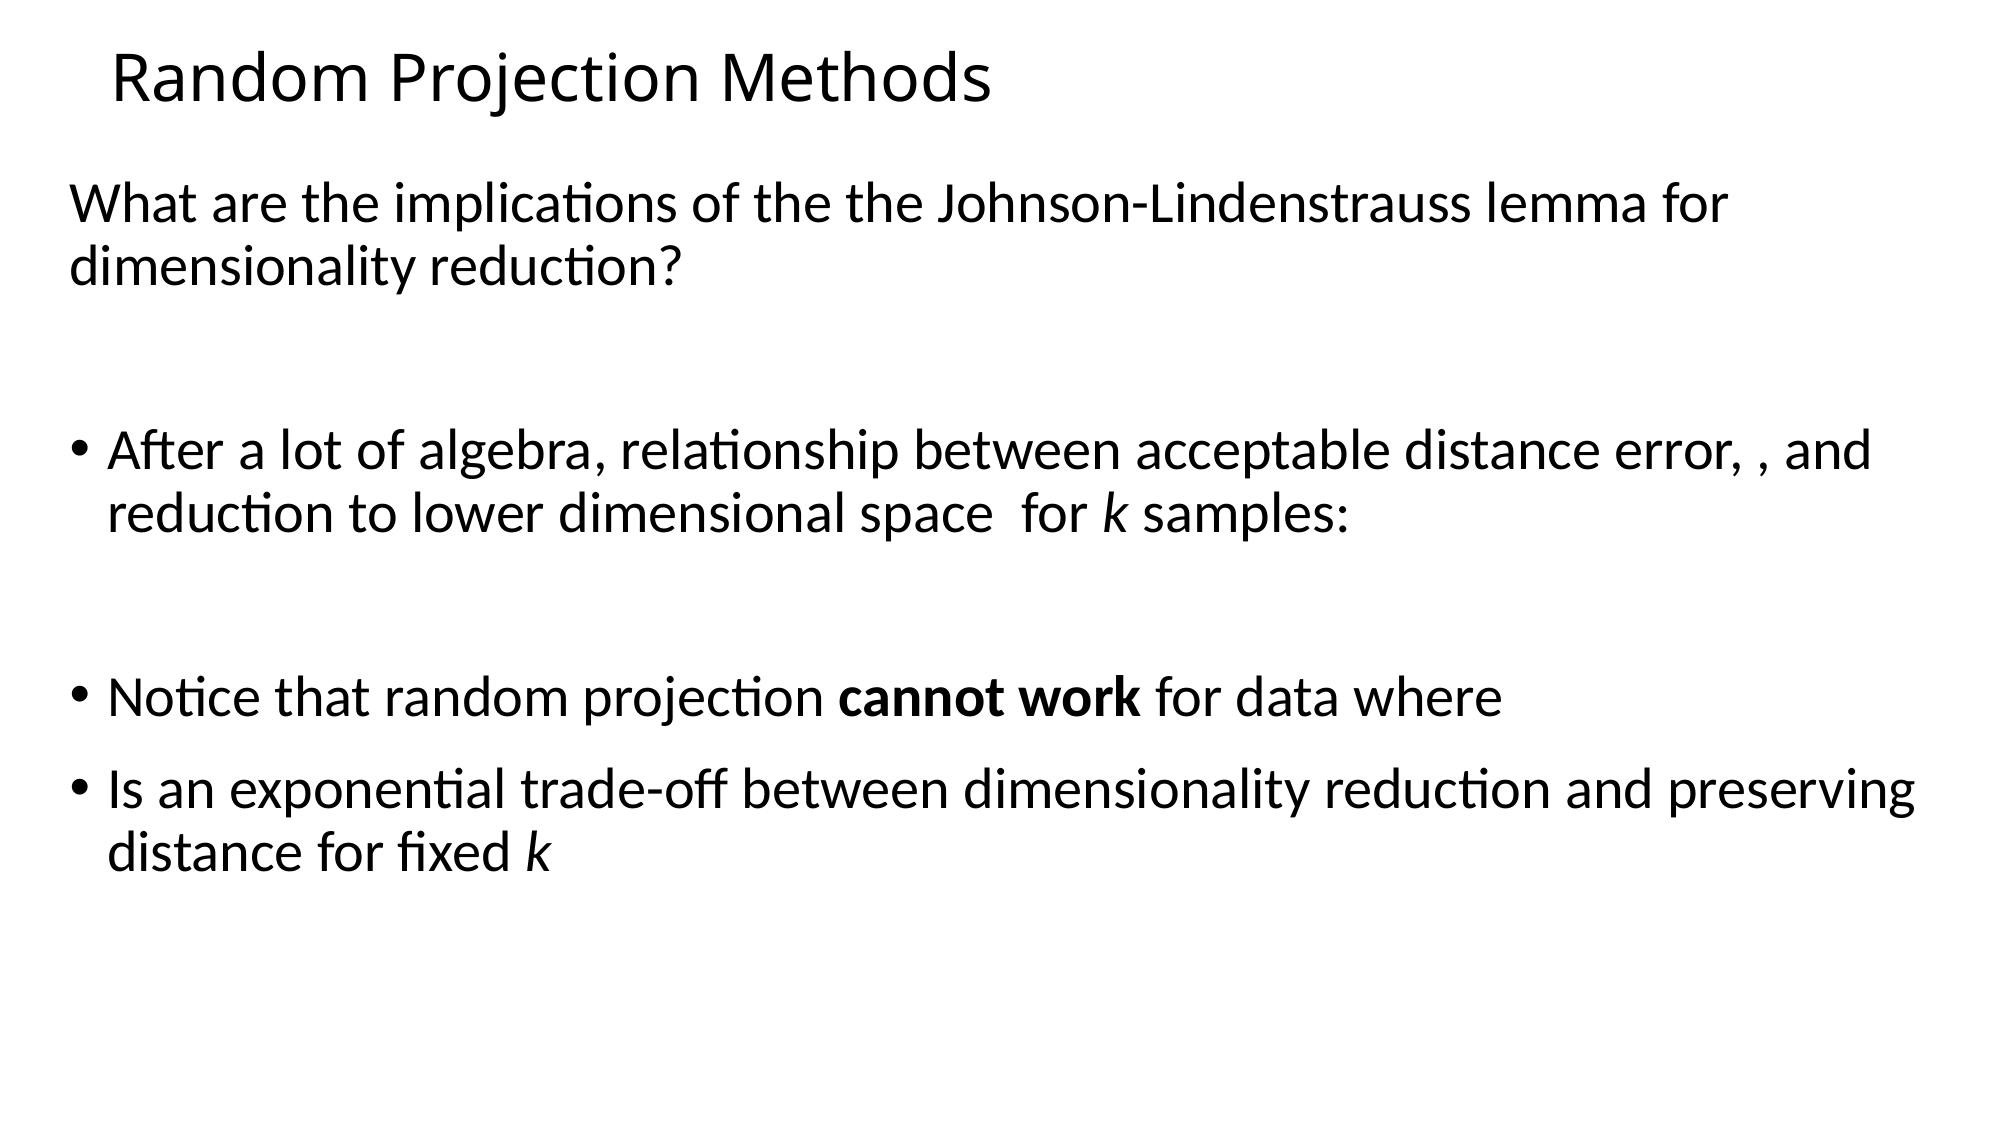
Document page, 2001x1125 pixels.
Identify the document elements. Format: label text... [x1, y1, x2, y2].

title Random Projection Methods [95, 36, 1821, 124]
